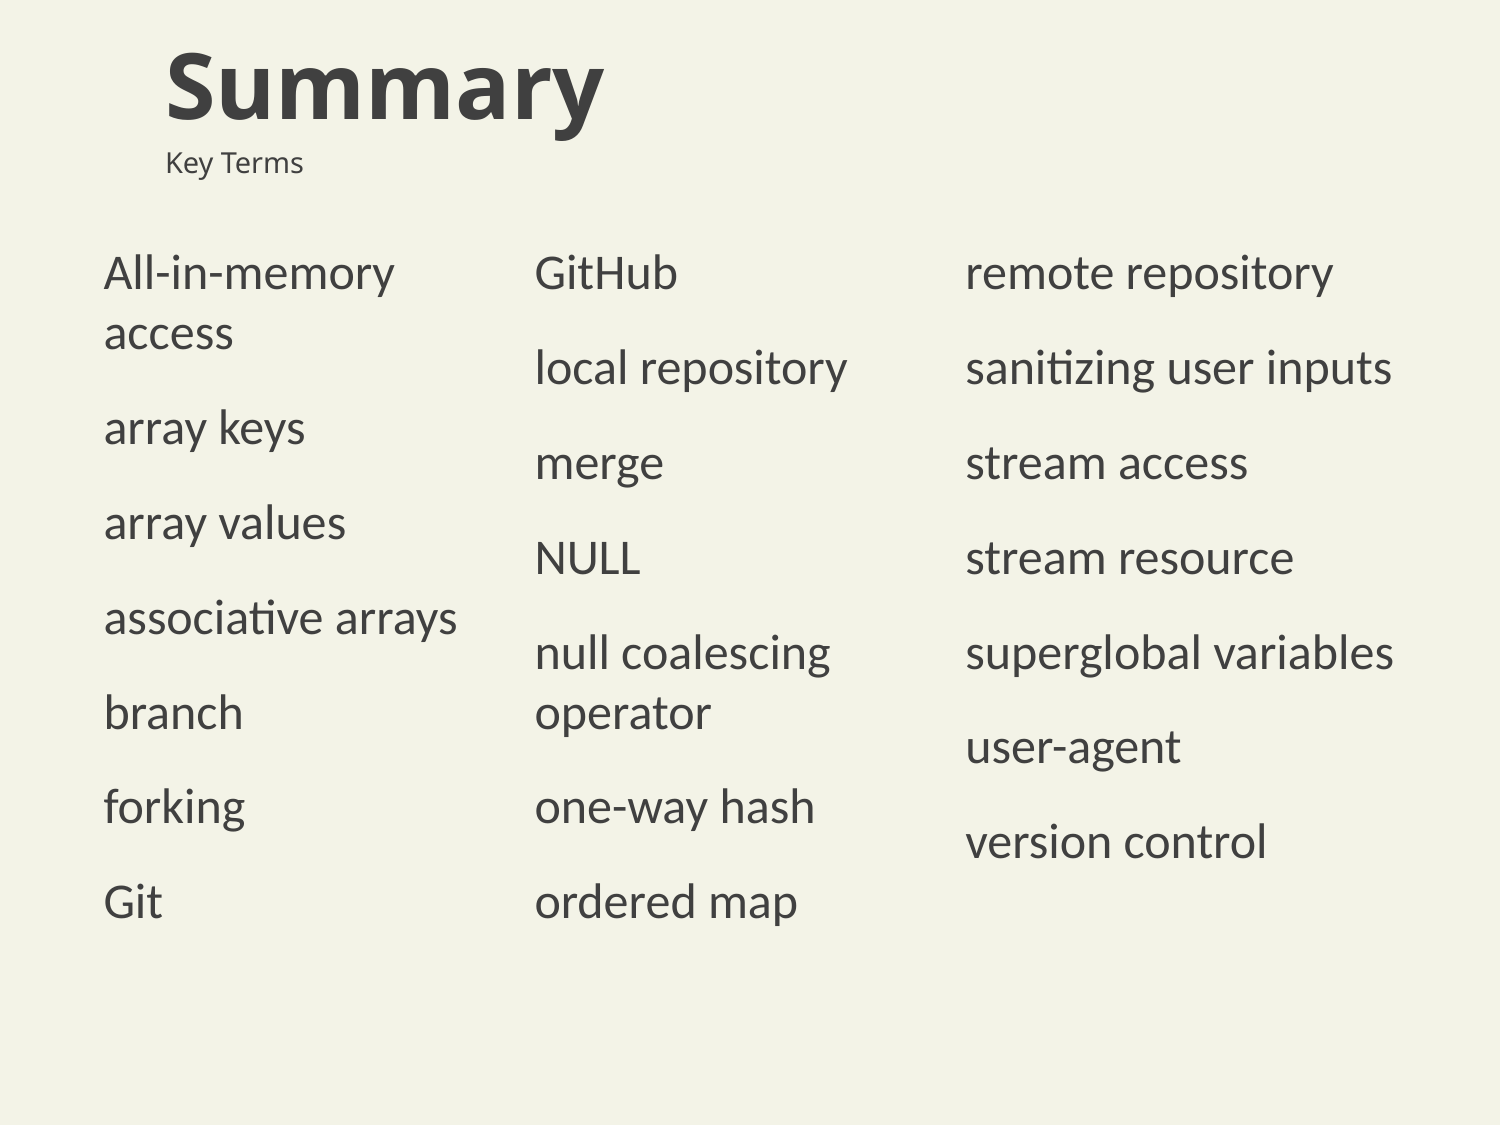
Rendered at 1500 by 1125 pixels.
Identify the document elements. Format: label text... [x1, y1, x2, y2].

list Key Terms [150, 137, 1200, 188]
list All-in-memory access array keys array values associative arrays branch forking Git GitHub local repository merge NULL null coalescing operator one-way hash ordered map remote repository sanitizing user inputs stream access stream resource superglobal variables user-agent version control [88, 231, 1412, 1013]
title Summary [150, 20, 1425, 188]
